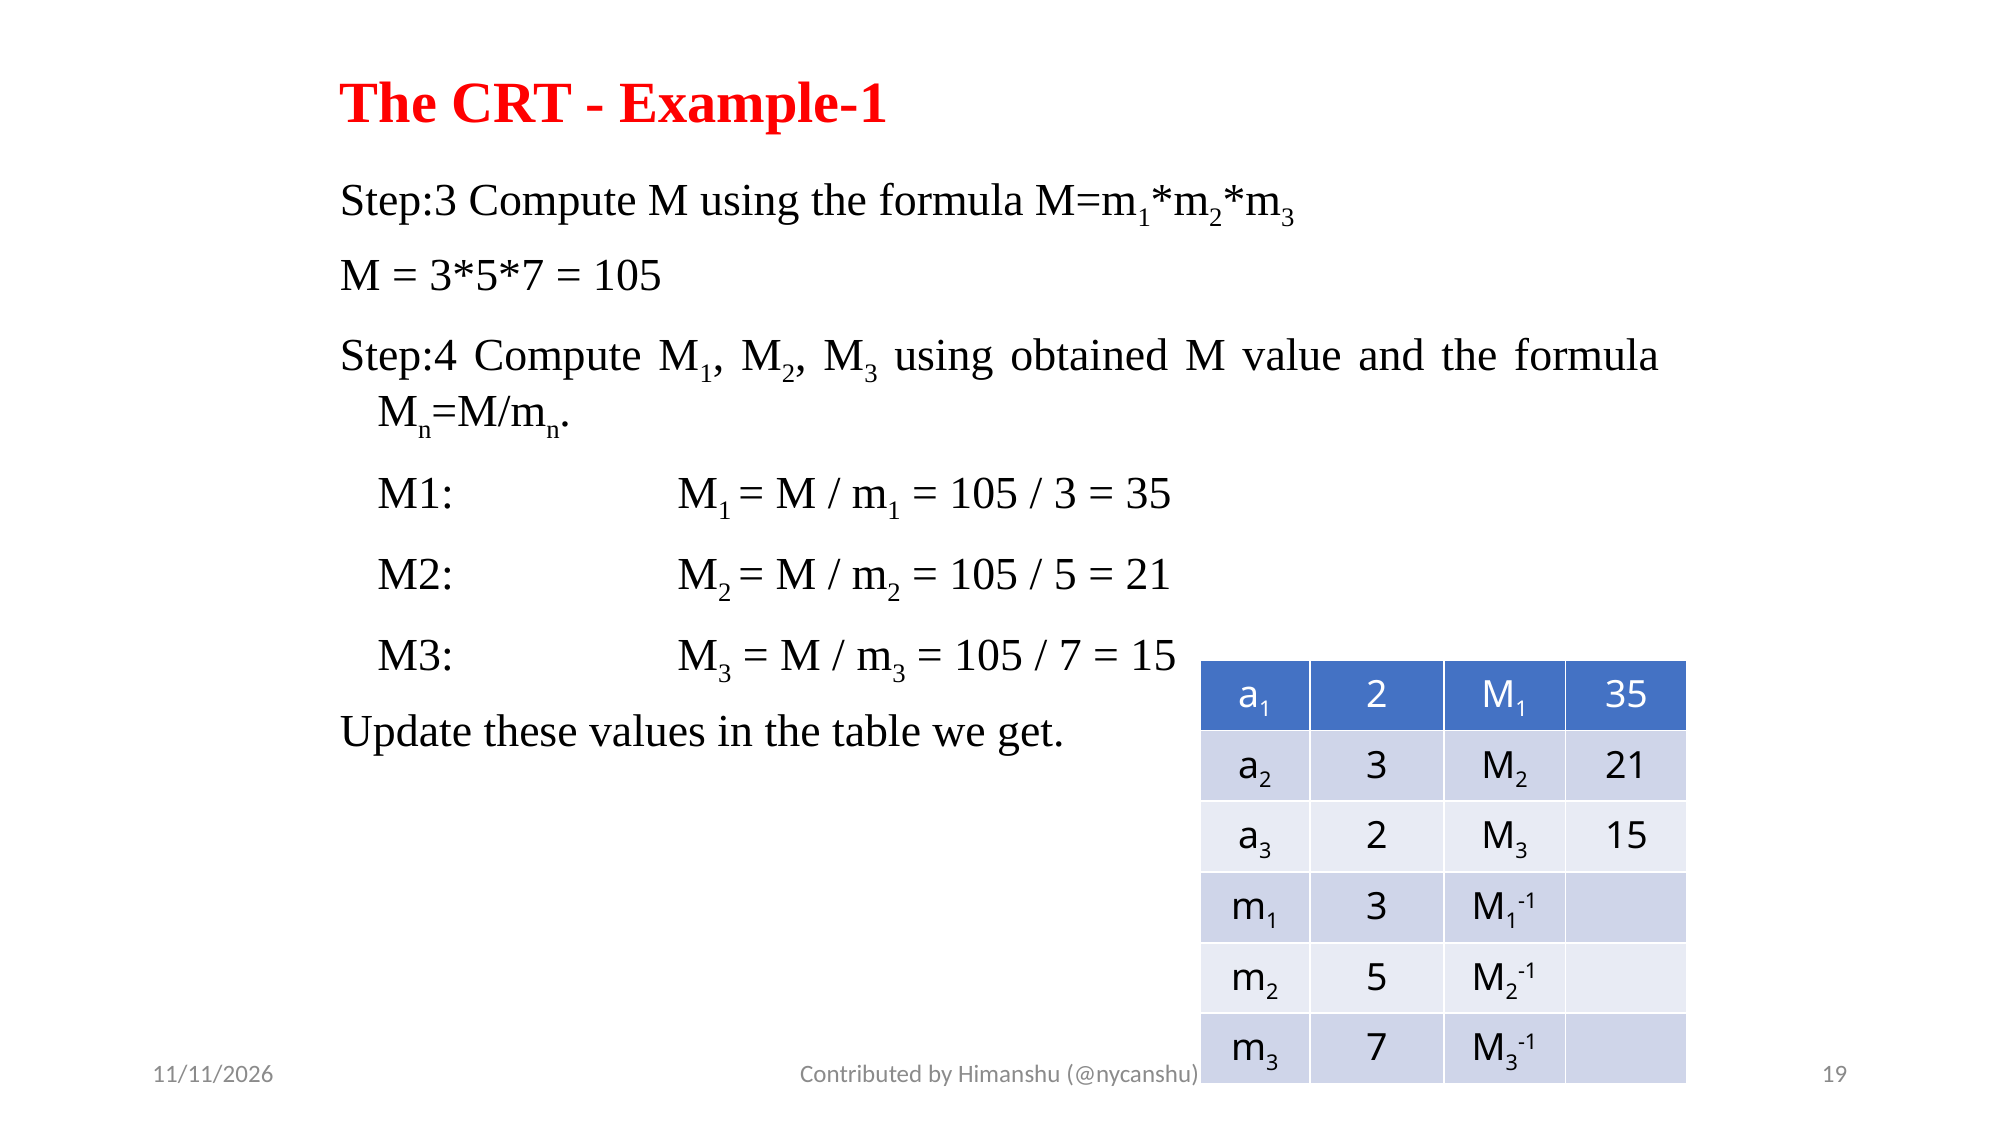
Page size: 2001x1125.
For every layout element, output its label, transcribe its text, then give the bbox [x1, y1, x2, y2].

list Step:3 Compute M using the formula M=m1*m2*m3 M = 3*5*7 = 105 Step:4 Compute M1, M2, M3 using obtained M value and the formula Mn=M/mn. M1: M1 = M / m1 = 105 / 3 = 35 M2: M2 = M / m2 = 105 / 5 = 21 M3: M3 = M / m3 = 105 / 7 = 15 Update these values in the table we get. [324, 162, 1675, 1005]
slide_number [137, 1042, 588, 1103]
table_cell 5 [1311, 944, 1443, 1012]
table_cell [1566, 873, 1686, 942]
table_header M1 [1445, 661, 1565, 730]
table_cell 3 [1311, 873, 1443, 942]
table_cell M3 [1445, 802, 1565, 871]
table_cell [1566, 1014, 1686, 1083]
table_cell 2 [1311, 802, 1443, 871]
table_header a1 [1201, 661, 1309, 730]
table_header 2 [1311, 661, 1443, 730]
table_cell a3 [1201, 802, 1309, 871]
table_cell M1-1 [1445, 873, 1565, 942]
table_cell m1 [1201, 873, 1309, 942]
table_cell 3 [1311, 731, 1443, 800]
table_cell M3-1 [1445, 1014, 1565, 1083]
table_cell M2-1 [1445, 944, 1565, 1012]
table_cell 21 [1566, 731, 1686, 800]
table_cell 15 [1566, 802, 1686, 871]
table_cell a2 [1201, 731, 1309, 800]
table_cell [1566, 944, 1686, 1012]
table_cell m3 [1201, 1014, 1309, 1083]
slide_number 19 [1412, 1042, 1863, 1103]
table_cell 7 [1311, 1014, 1443, 1083]
table_header 35 [1566, 661, 1686, 730]
footer Contributed by Himanshu (@nycanshu) [662, 1042, 1338, 1103]
title The CRT - Example-1 [324, 45, 1675, 162]
table_cell M2 [1445, 731, 1565, 800]
table_cell m2 [1201, 944, 1309, 1012]
